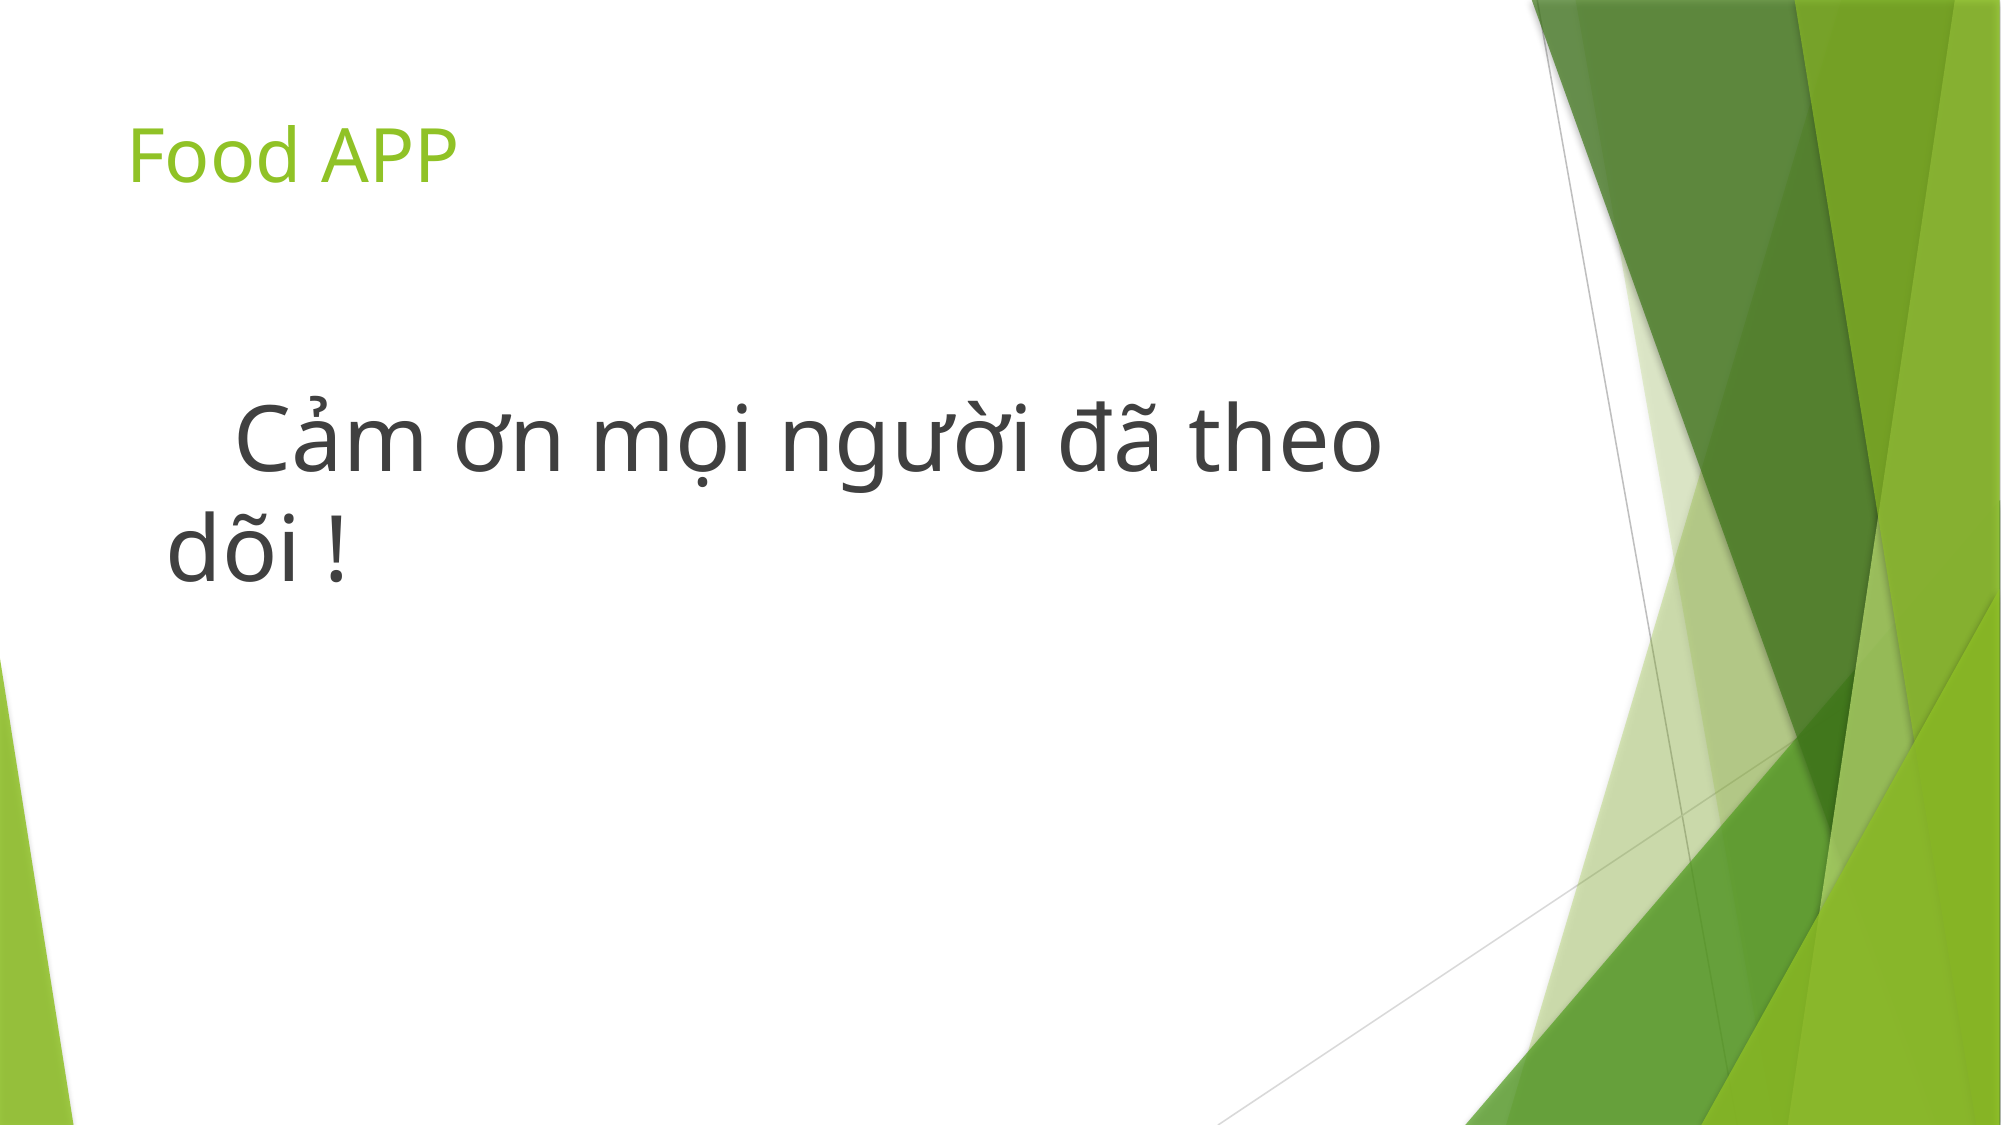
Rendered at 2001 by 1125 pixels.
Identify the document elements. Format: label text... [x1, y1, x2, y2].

list Cảm ơn mọi người đã theo dõi ! [150, 372, 1561, 1009]
title Food APP [111, 99, 1522, 317]
